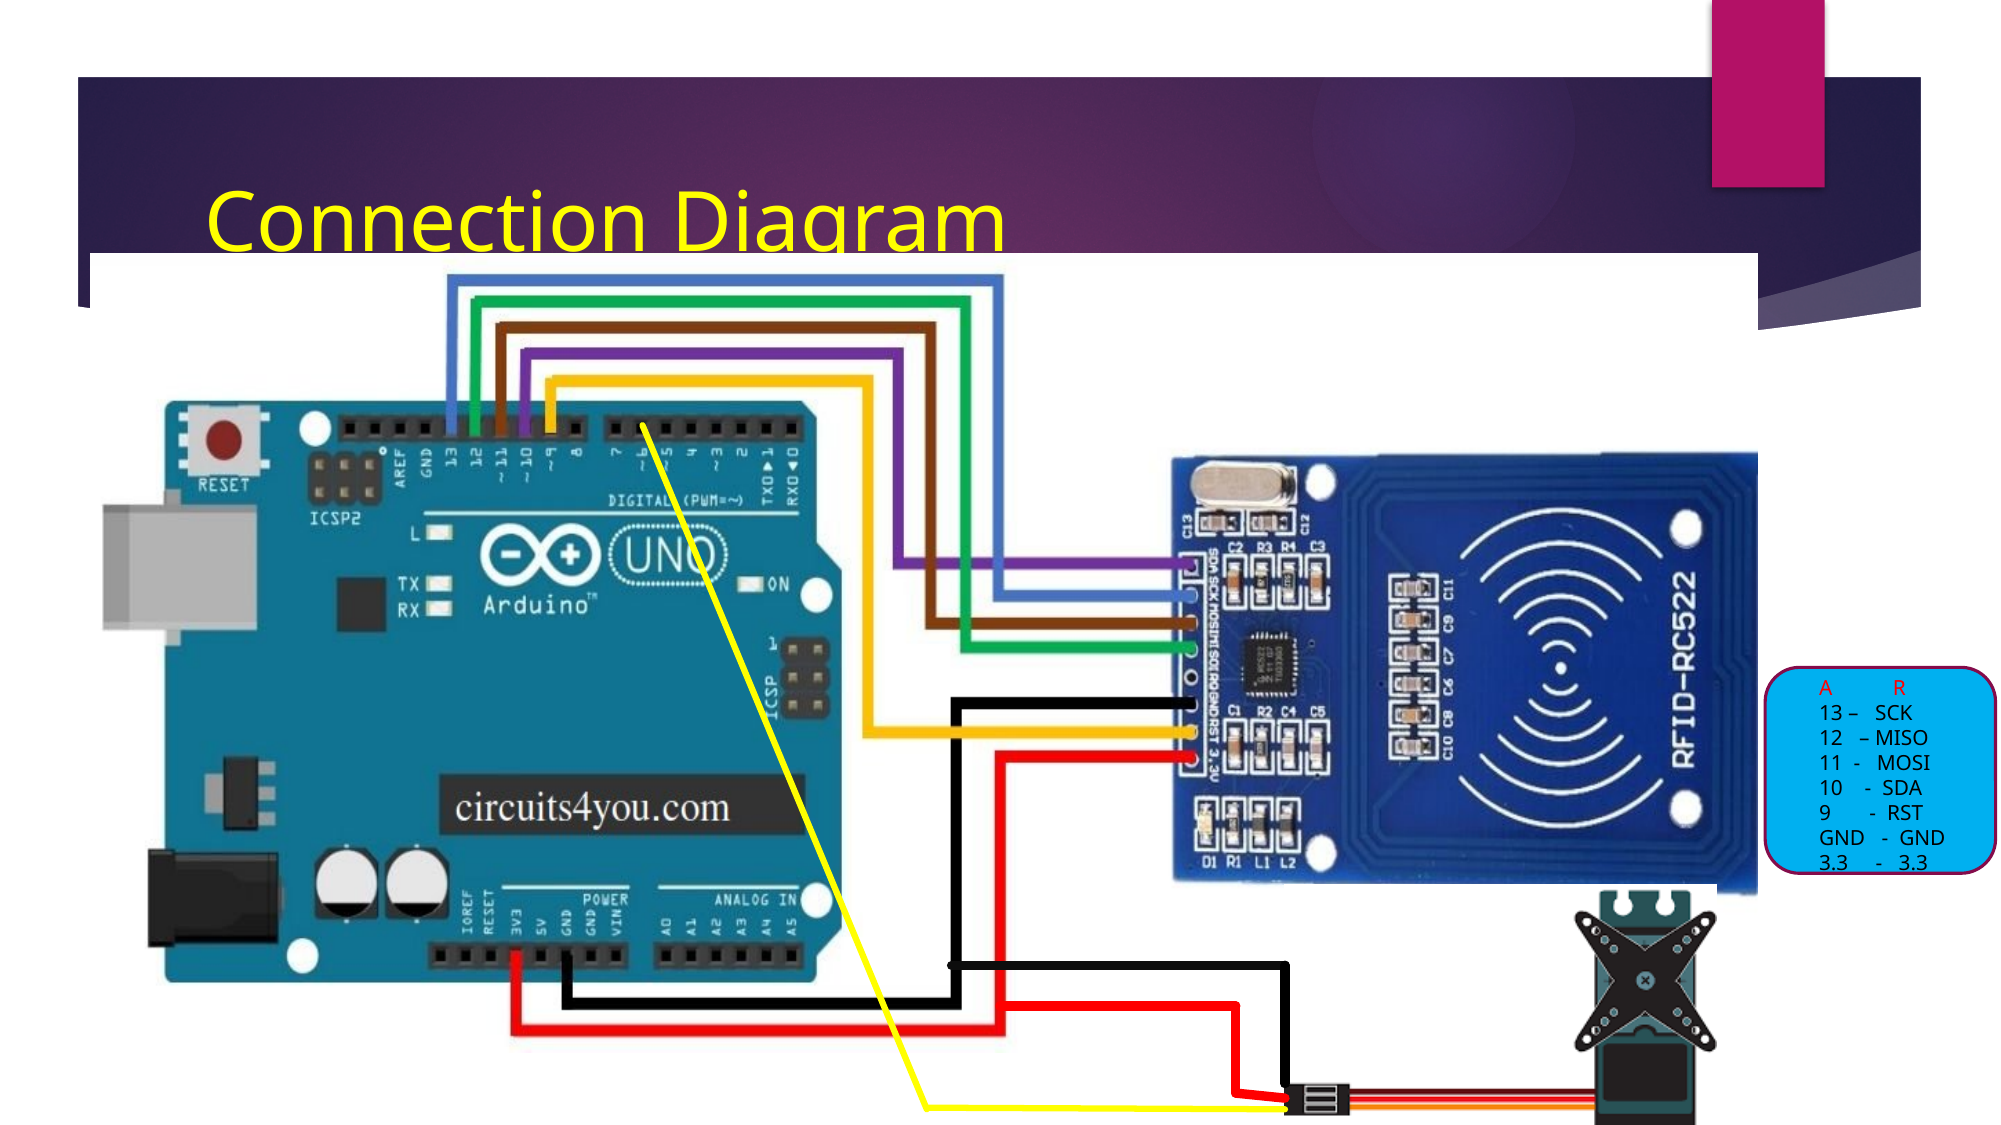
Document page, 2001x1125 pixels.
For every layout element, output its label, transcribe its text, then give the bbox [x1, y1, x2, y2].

title Connection Diagram [189, 159, 1627, 252]
text_box A R 13 – SCK 12 – MISO 11 - MOSI 10 - SDA 9 - RST GND - GND 3.3 - 3.3 [1804, 667, 2000, 882]
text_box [1235, 1092, 1286, 1099]
picture [90, 253, 1758, 1125]
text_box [642, 425, 927, 1110]
text_box [1765, 665, 1971, 875]
